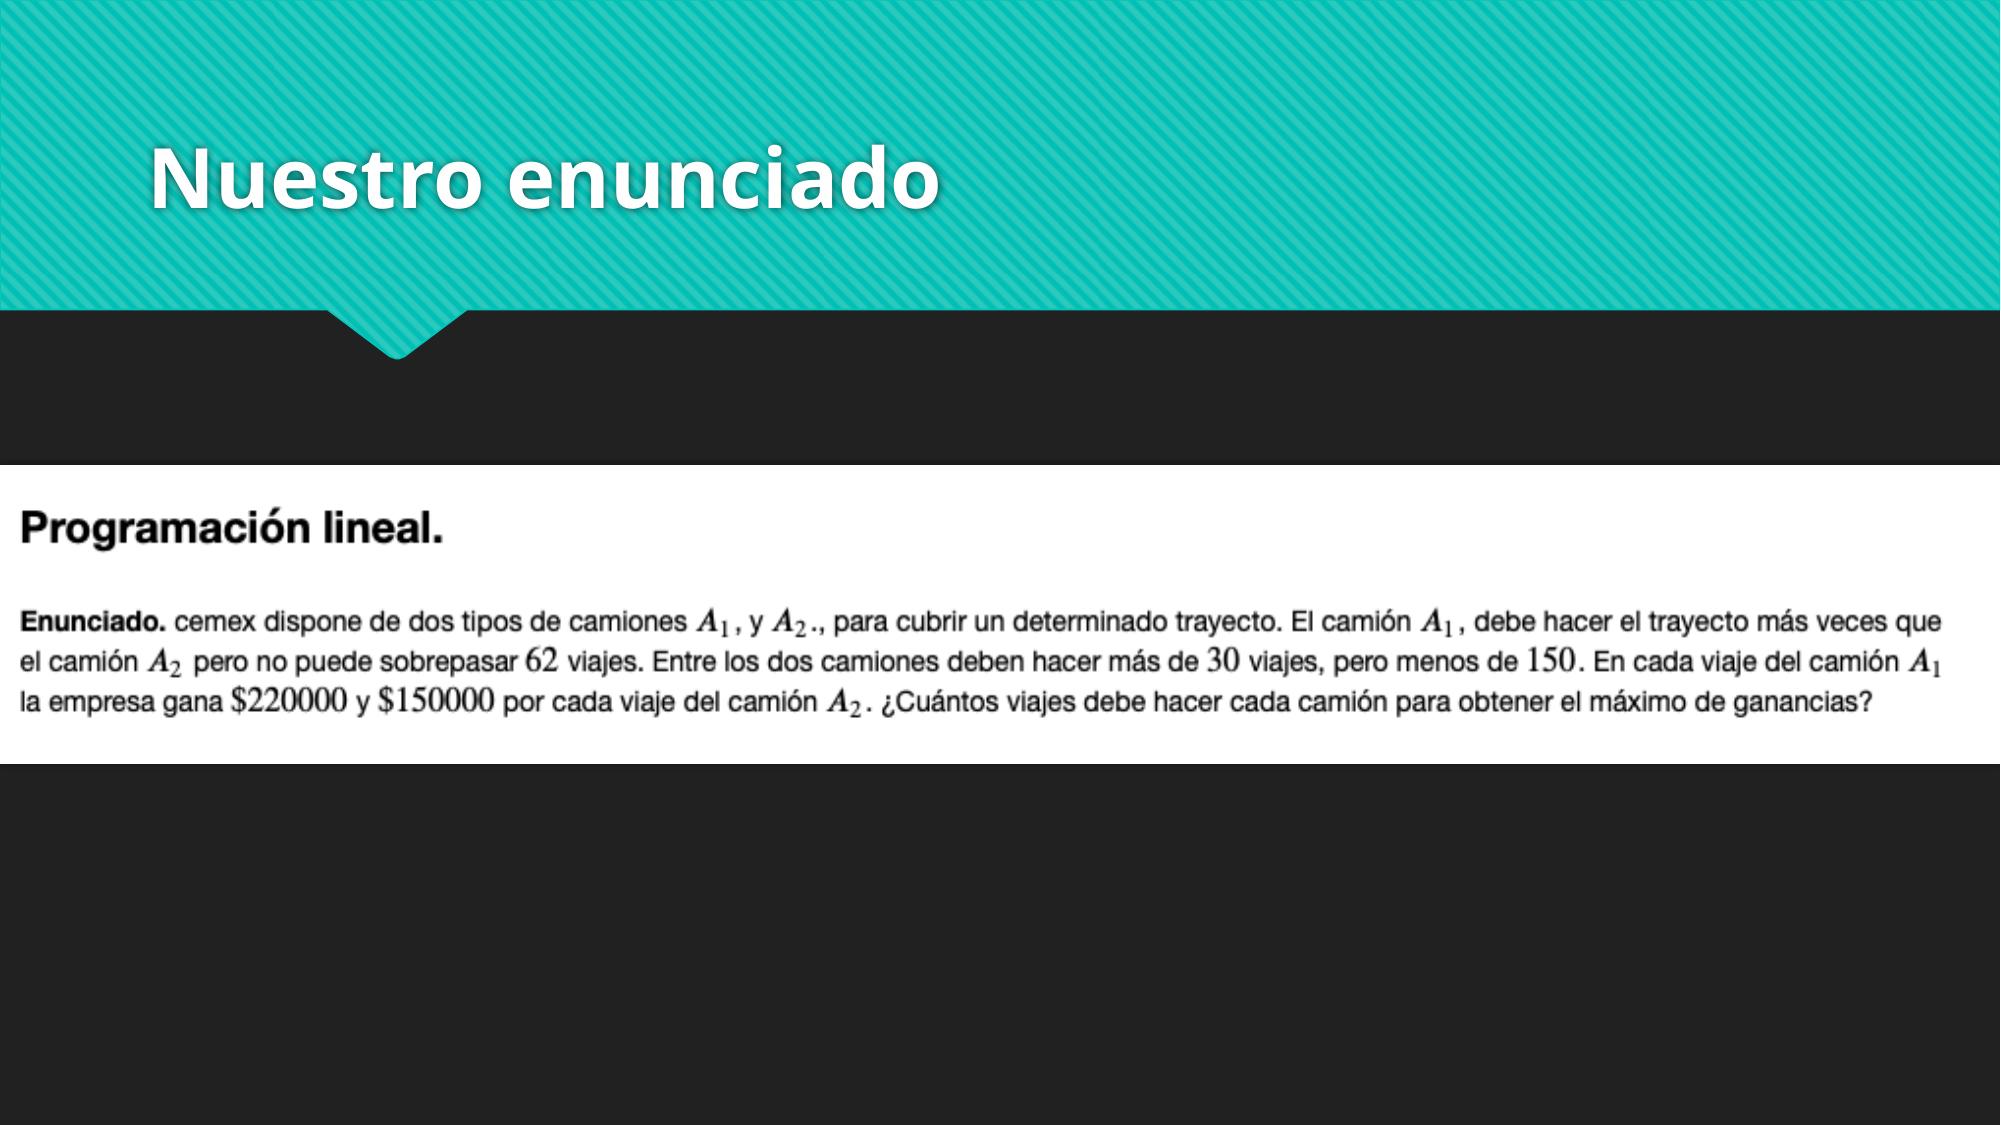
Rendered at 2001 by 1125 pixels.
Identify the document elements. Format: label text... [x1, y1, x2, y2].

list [0, 464, 2000, 764]
title Nuestro enunciado [132, 73, 1868, 233]
